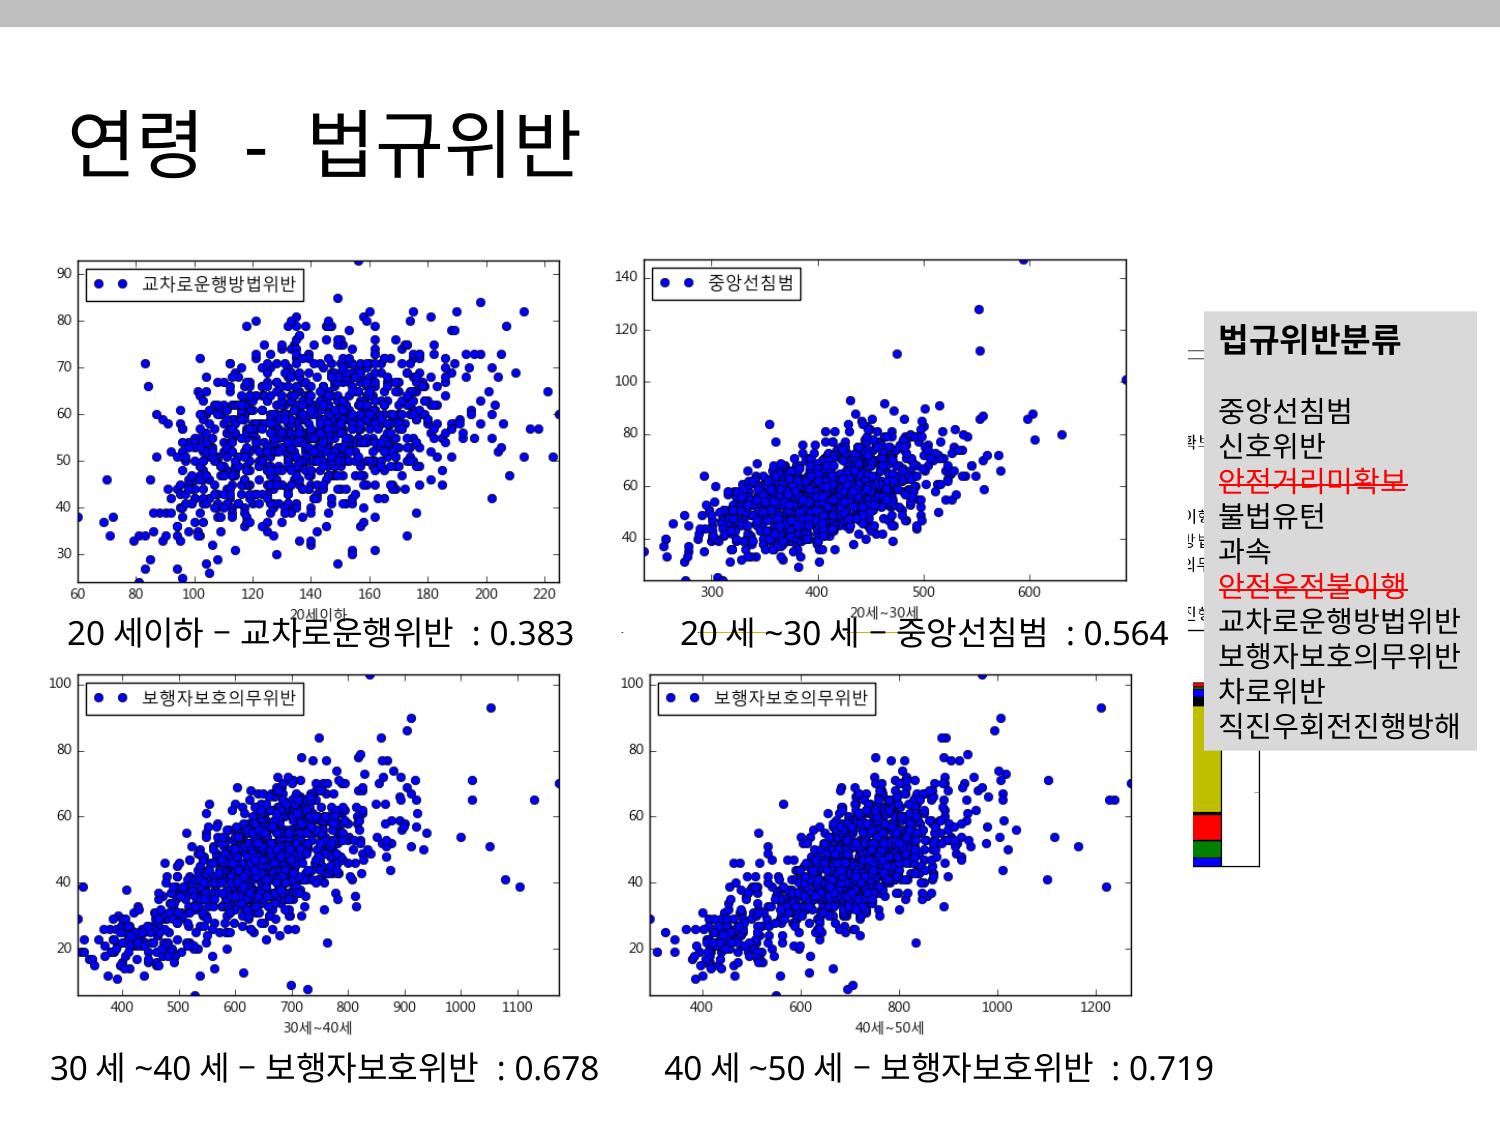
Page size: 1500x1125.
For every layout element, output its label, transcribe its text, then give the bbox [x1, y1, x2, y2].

text_box [0, 0, 1500, 29]
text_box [0, 217, 1489, 1096]
text_box 연령 - 법규위반 [53, 90, 1270, 195]
